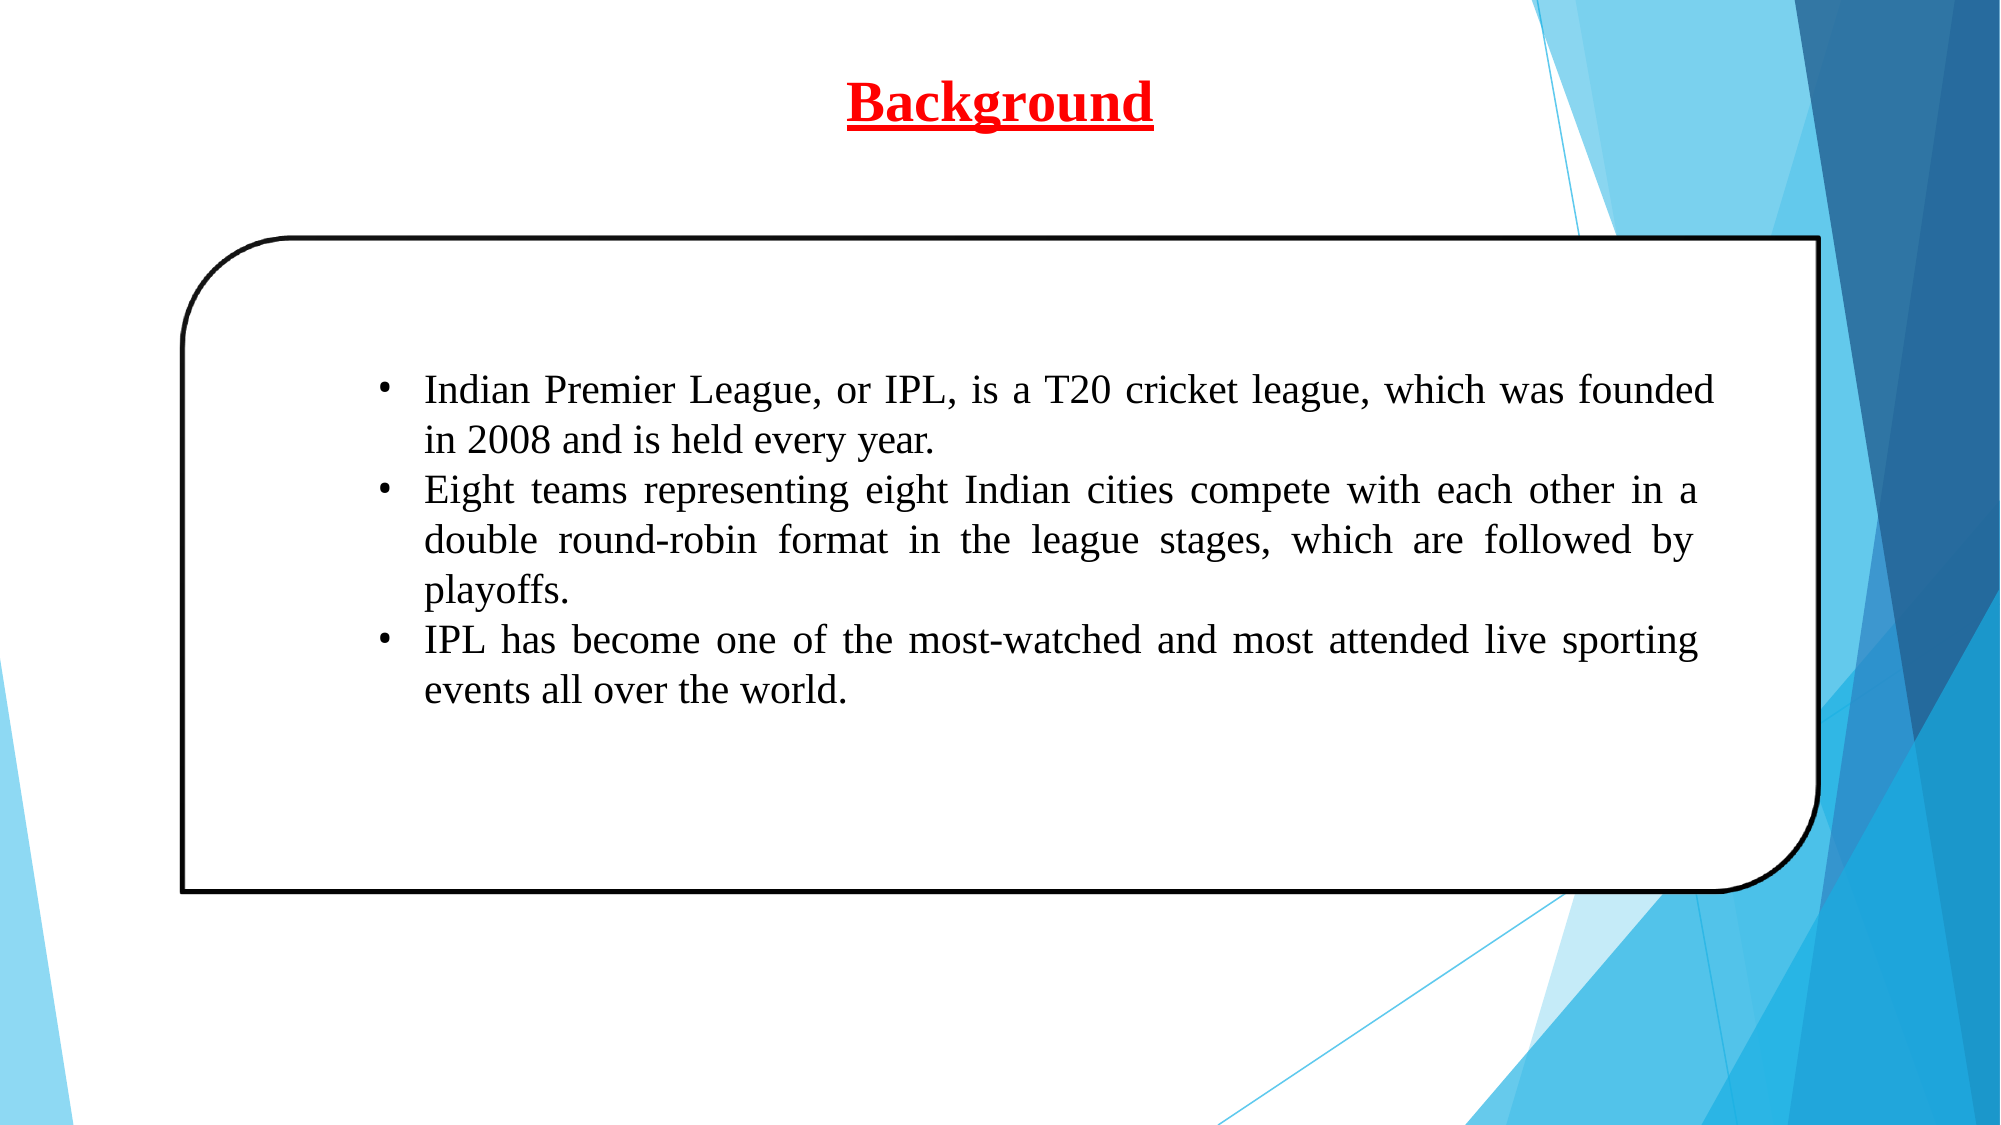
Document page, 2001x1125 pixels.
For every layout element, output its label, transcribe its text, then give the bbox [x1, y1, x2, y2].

picture [175, 232, 1824, 898]
title Background [844, 61, 1155, 230]
